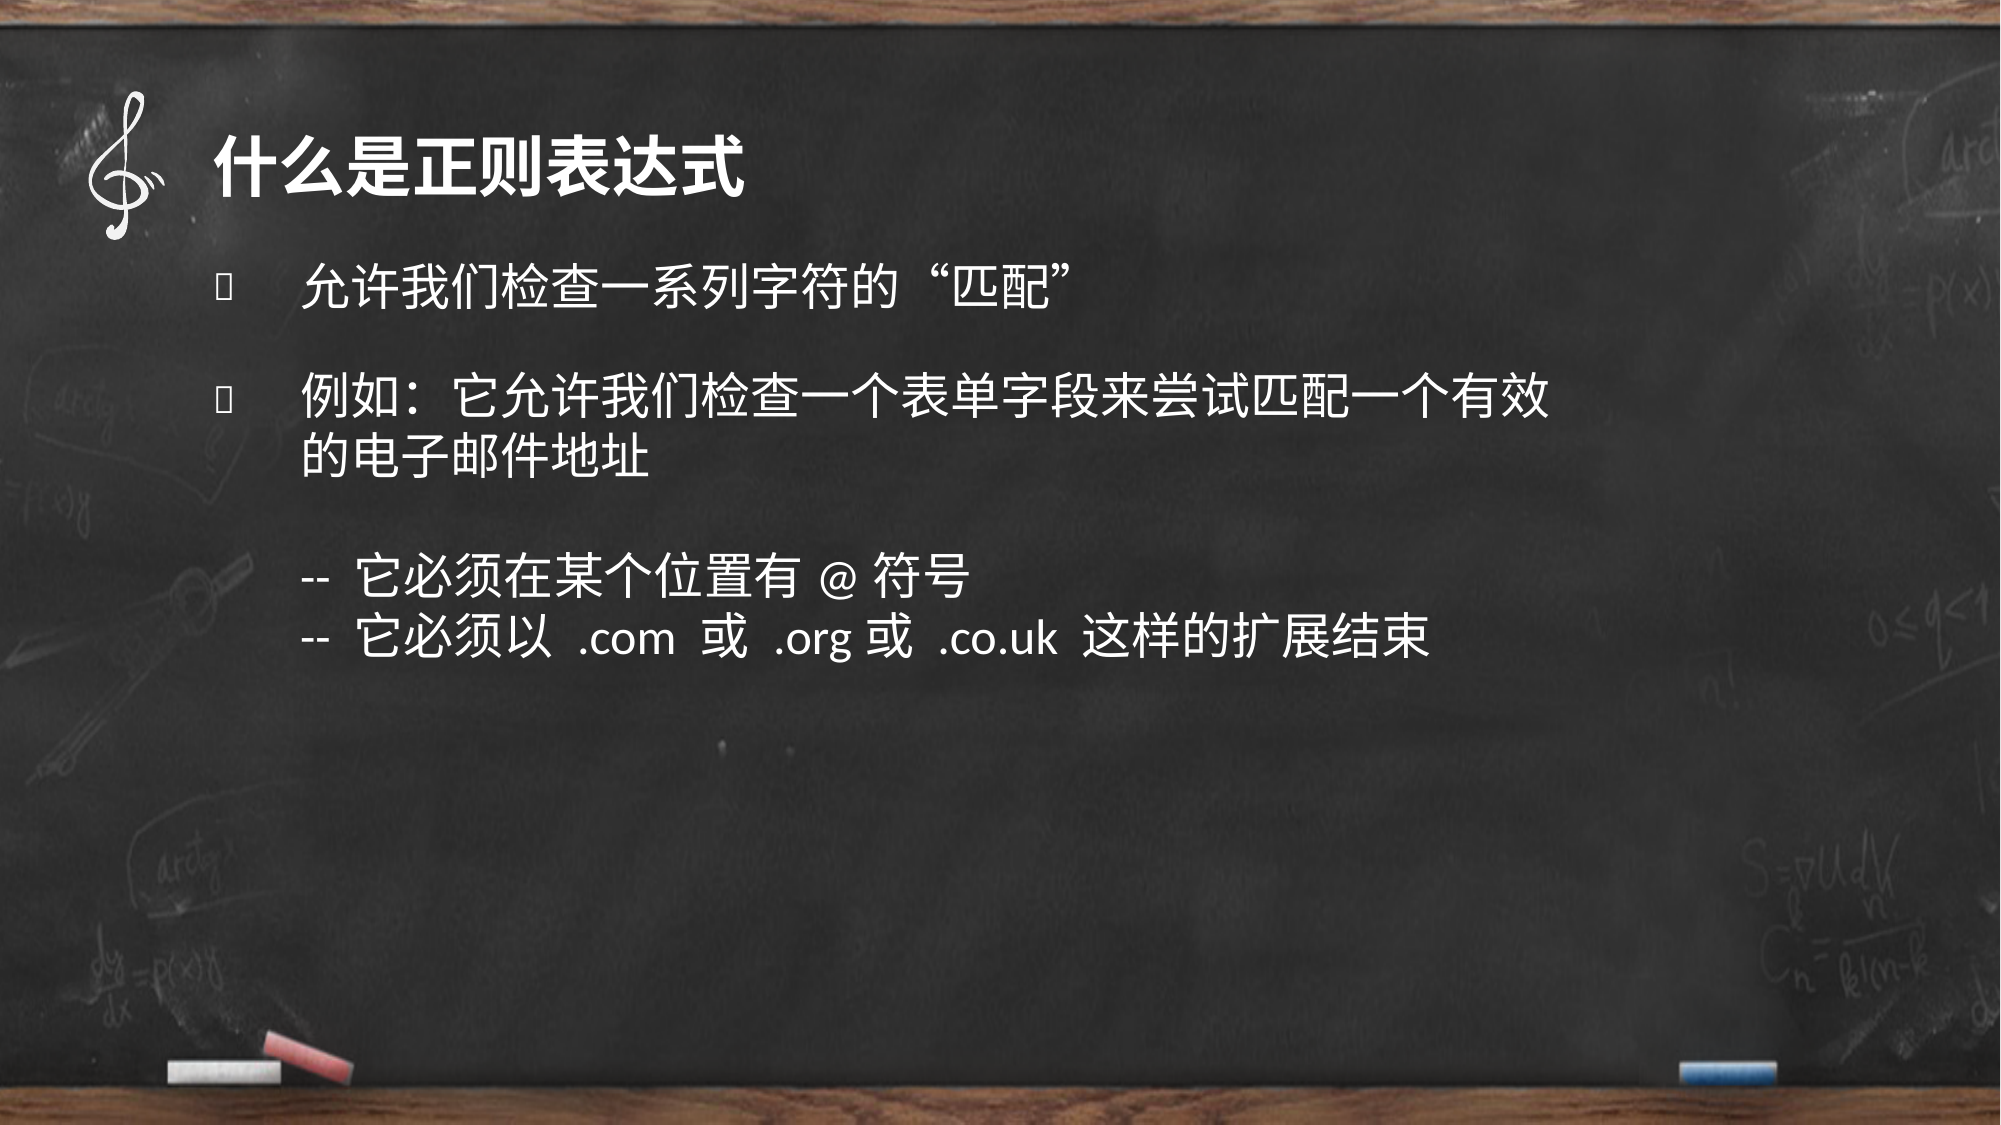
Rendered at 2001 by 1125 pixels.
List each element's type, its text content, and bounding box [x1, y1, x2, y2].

picture [0, 0, 2001, 1125]
text_box 允许我们检查一系列字符的“匹配” [285, 247, 1594, 323]
text_box  [198, 368, 251, 428]
text_box  [198, 255, 251, 316]
text_box 什么是正则表达式 [212, 124, 747, 205]
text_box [85, 90, 169, 242]
text_box 例如：它允许我们检查一个表单字段来尝试匹配一个有效的电子邮件地址 -- 它必须在某个位置有@符号 -- 它必须以 .com 或 .org或 .co.uk 这样的扩展结束 [285, 357, 1594, 672]
